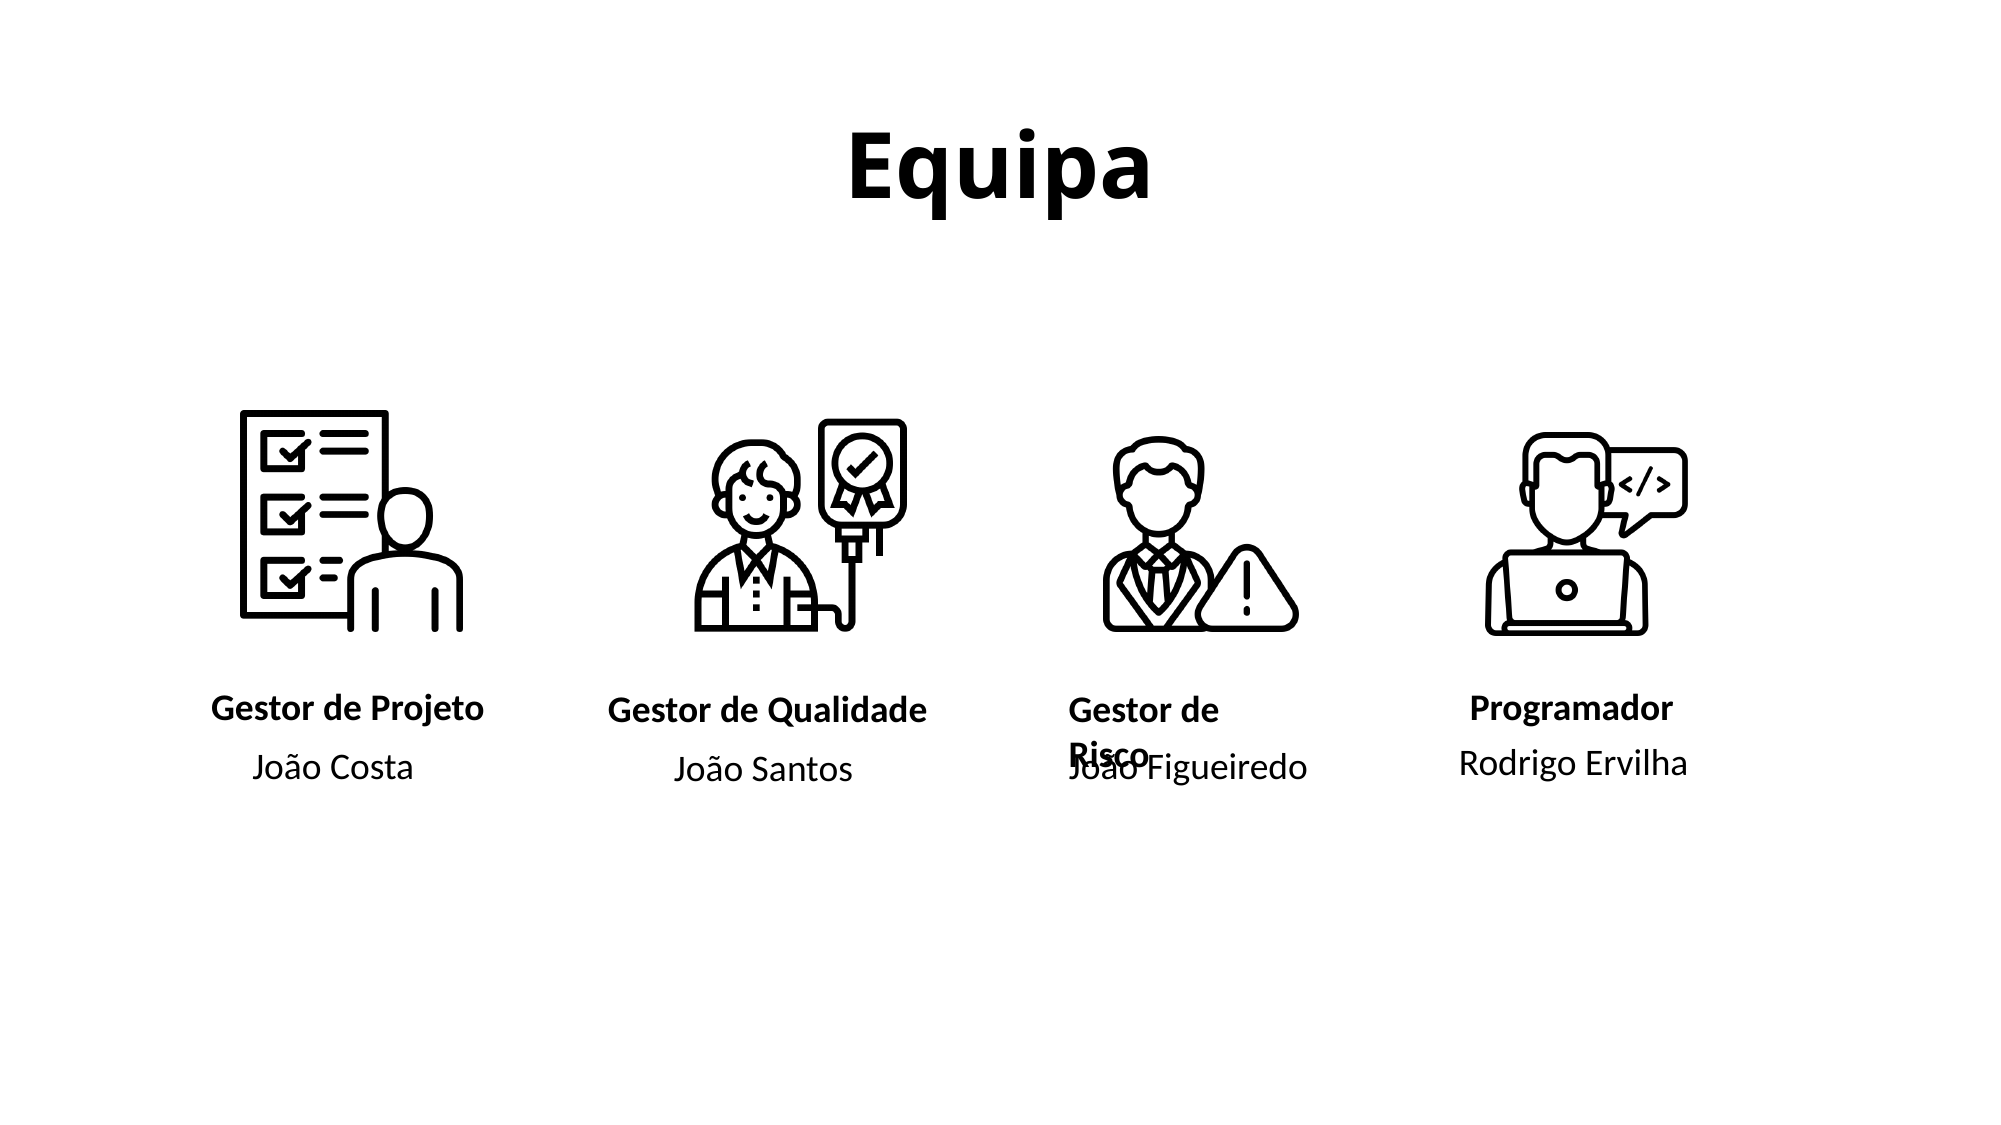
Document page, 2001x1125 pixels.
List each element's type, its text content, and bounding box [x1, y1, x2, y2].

text_box João Figueiredo [1054, 734, 1324, 795]
picture [691, 415, 910, 635]
text_box Programador [1455, 676, 1718, 736]
text_box Gestor de Risco [1053, 677, 1324, 783]
text_box João Costa [237, 734, 430, 795]
title Equipa [137, 59, 1863, 278]
text_box Gestor de Qualidade [593, 677, 949, 738]
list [1484, 432, 1688, 636]
picture [1103, 436, 1299, 632]
text_box Gestor de Projeto [196, 676, 514, 736]
picture [240, 410, 463, 633]
text_box João Santos [659, 736, 869, 797]
text_box Rodrigo Ervilha [1444, 731, 1704, 791]
